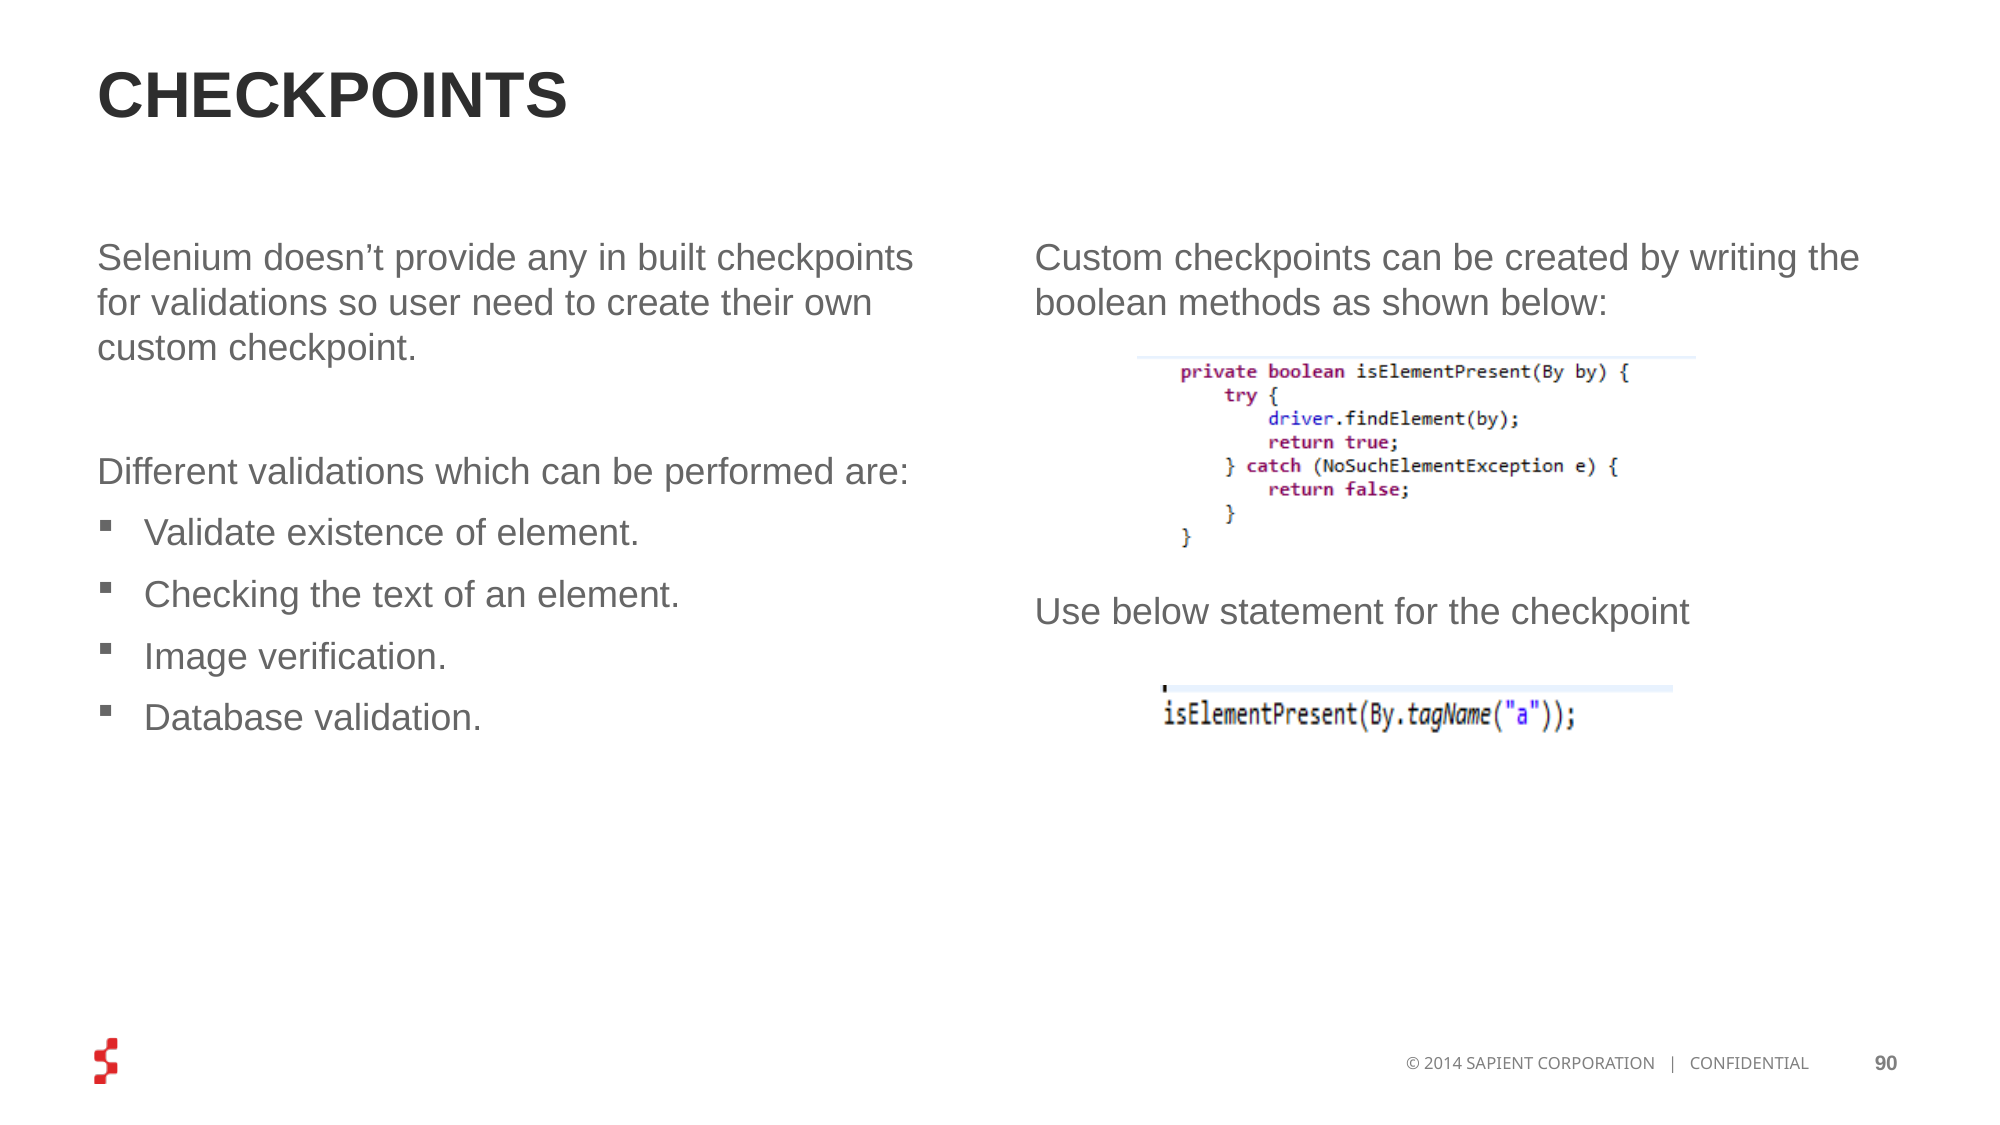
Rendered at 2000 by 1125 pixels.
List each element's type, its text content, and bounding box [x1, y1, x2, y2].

picture [1137, 356, 1696, 558]
title CHECKPOINTS [97, 44, 1897, 138]
picture [1159, 684, 1673, 757]
list Selenium doesn’t provide any in built checkpoints for validations so user need to create their own custom checkpoint. Different validations which can be performed are: Validate existence of element. Checking the text of an element. Image verification. Database validation. Custom checkpoints can be created by writing the boolean methods as shown below: Use below statement for the checkpoint [97, 233, 1897, 1009]
